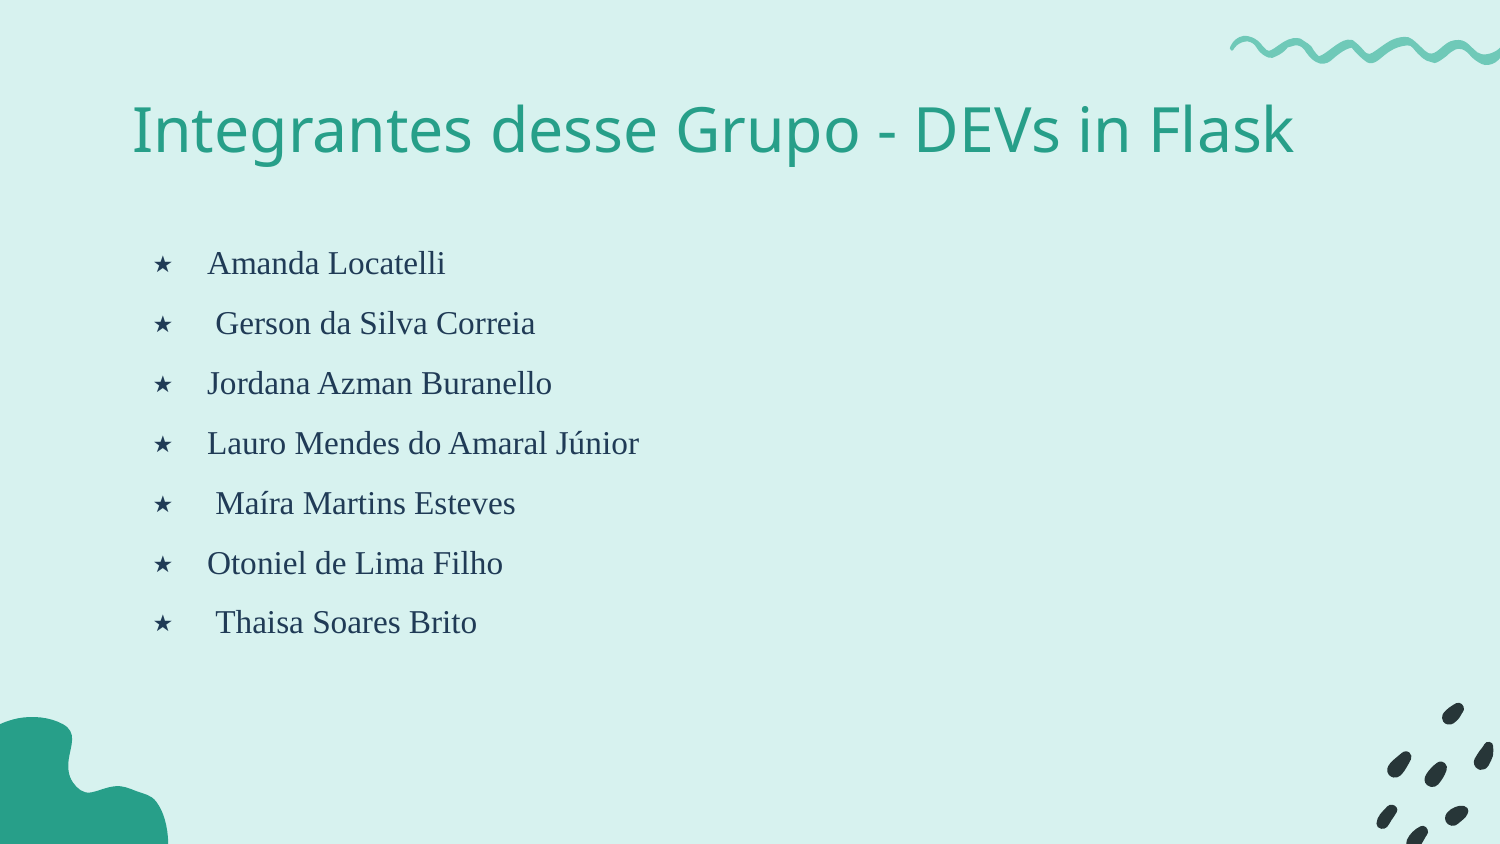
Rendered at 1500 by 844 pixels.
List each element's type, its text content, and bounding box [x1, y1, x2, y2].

title Integrantes desse Grupo - DEVs in Flask [117, 89, 1383, 166]
list Amanda Locatelli Gerson da Silva Correia Jordana Azman Buranello Lauro Mendes do Amaral Júnior Maíra Martins Esteves Otoniel de Lima Filho Thaisa Soares Brito [117, 166, 1383, 696]
